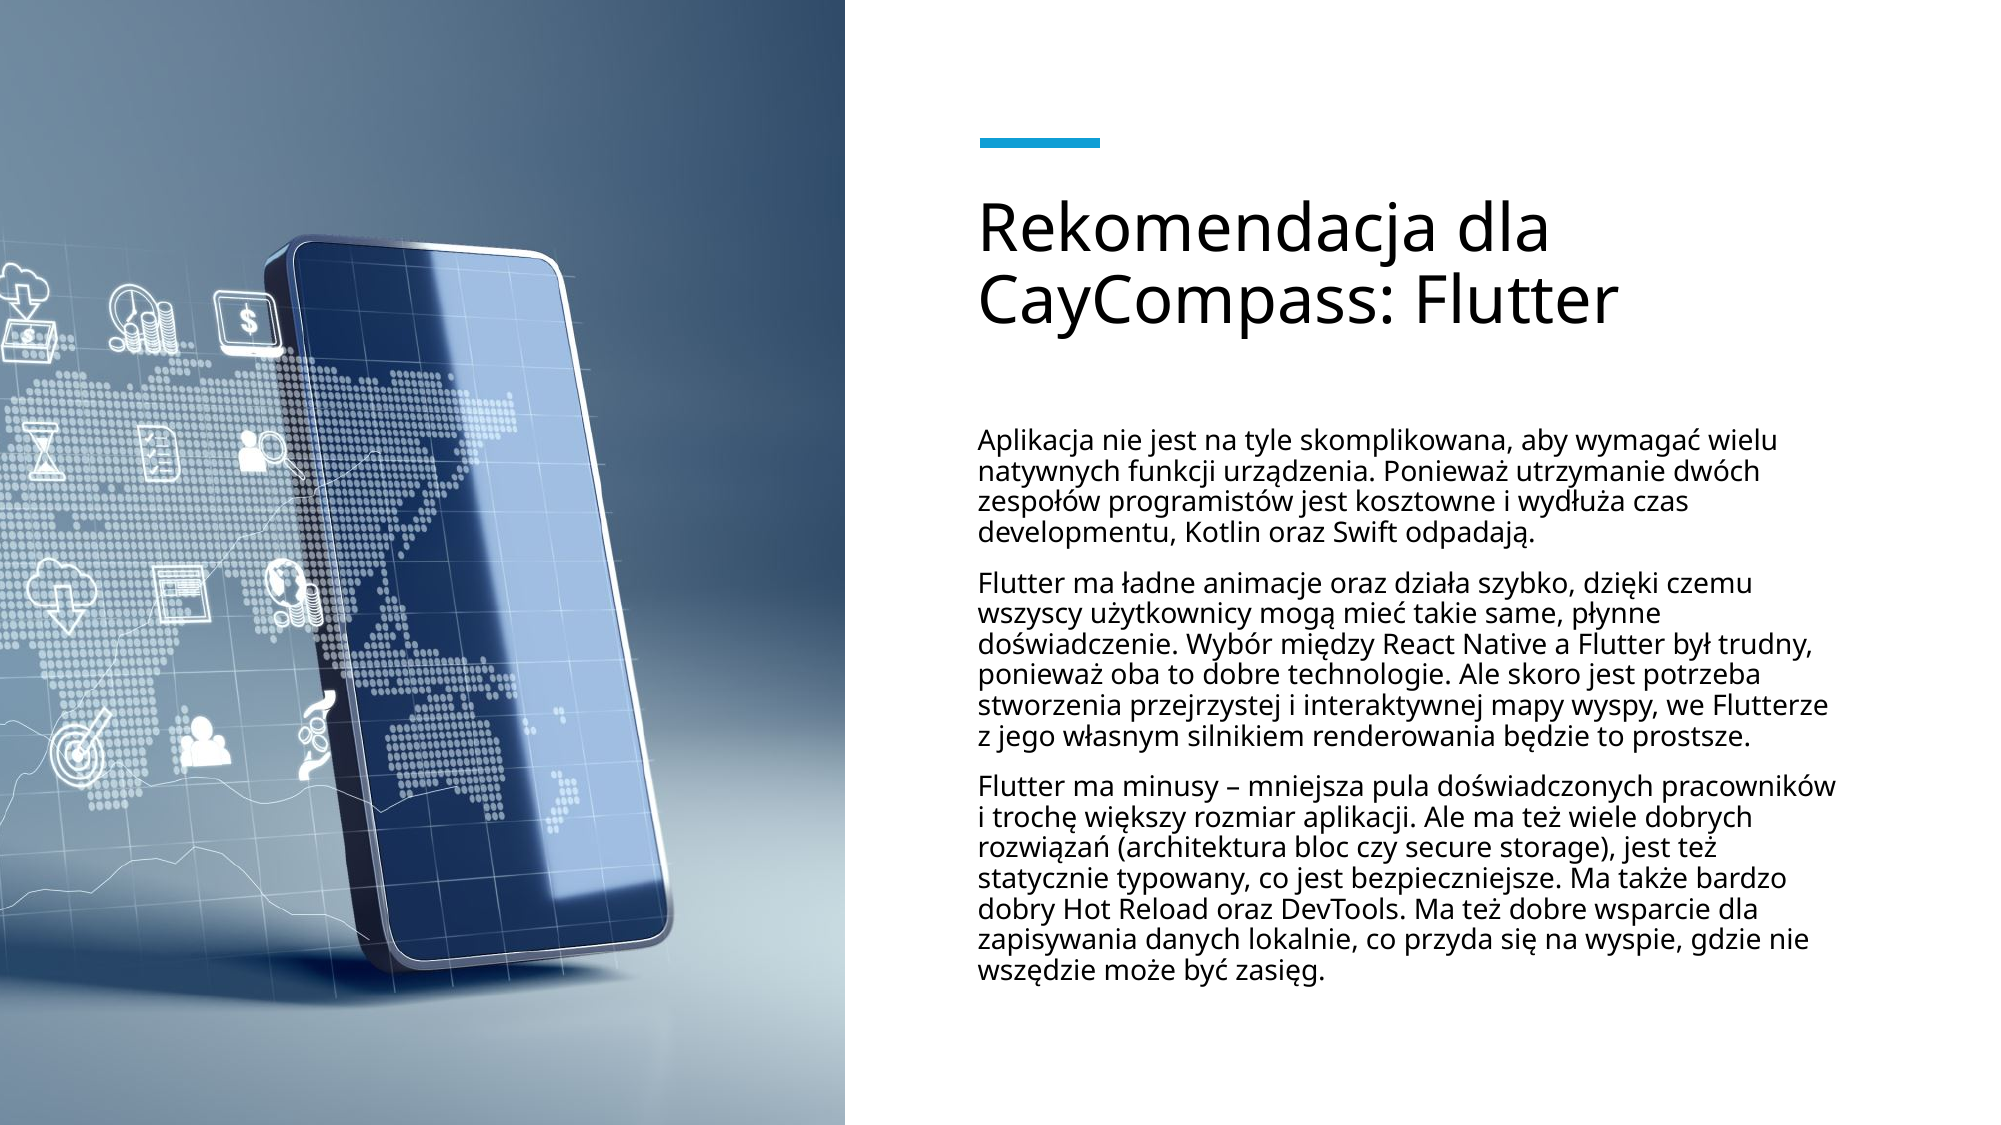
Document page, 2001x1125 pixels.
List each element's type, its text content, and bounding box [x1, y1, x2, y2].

picture [0, 0, 846, 1125]
list Aplikacja nie jest na tyle skomplikowana, aby wymagać wielu natywnych funkcji urządzenia. Ponieważ utrzymanie dwóch zespołów programistów jest kosztowne i wydłuża czas developmentu, Kotlin oraz Swift odpadają. Flutter ma ładne animacje oraz działa szybko, dzięki czemu wszyscy użytkownicy mogą mieć takie same, płynne doświadczenie. Wybór między React Native a Flutter był trudny, ponieważ oba to dobre technologie. Ale skoro jest potrzeba stworzenia przejrzystej i interaktywnej mapy wyspy, we Flutterze z jego własnym silnikiem renderowania będzie to prostsze. Flutter ma minusy – mniejsza pula doświadczonych pracowników i trochę większy rozmiar aplikacji. Ale ma też wiele dobrych rozwiązań (architektura bloc czy secure storage), jest też statycznie typowany, co jest bezpieczniejsze. Ma także bardzo dobry Hot Reload oraz DevTools. Ma też dobre wsparcie dla zapisywania danych lokalnie, co przyda się na wyspie, gdzie nie wszędzie może być zasięg. [962, 418, 1856, 1008]
title Rekomendacja dla CayCompass: Flutter [962, 186, 1856, 417]
